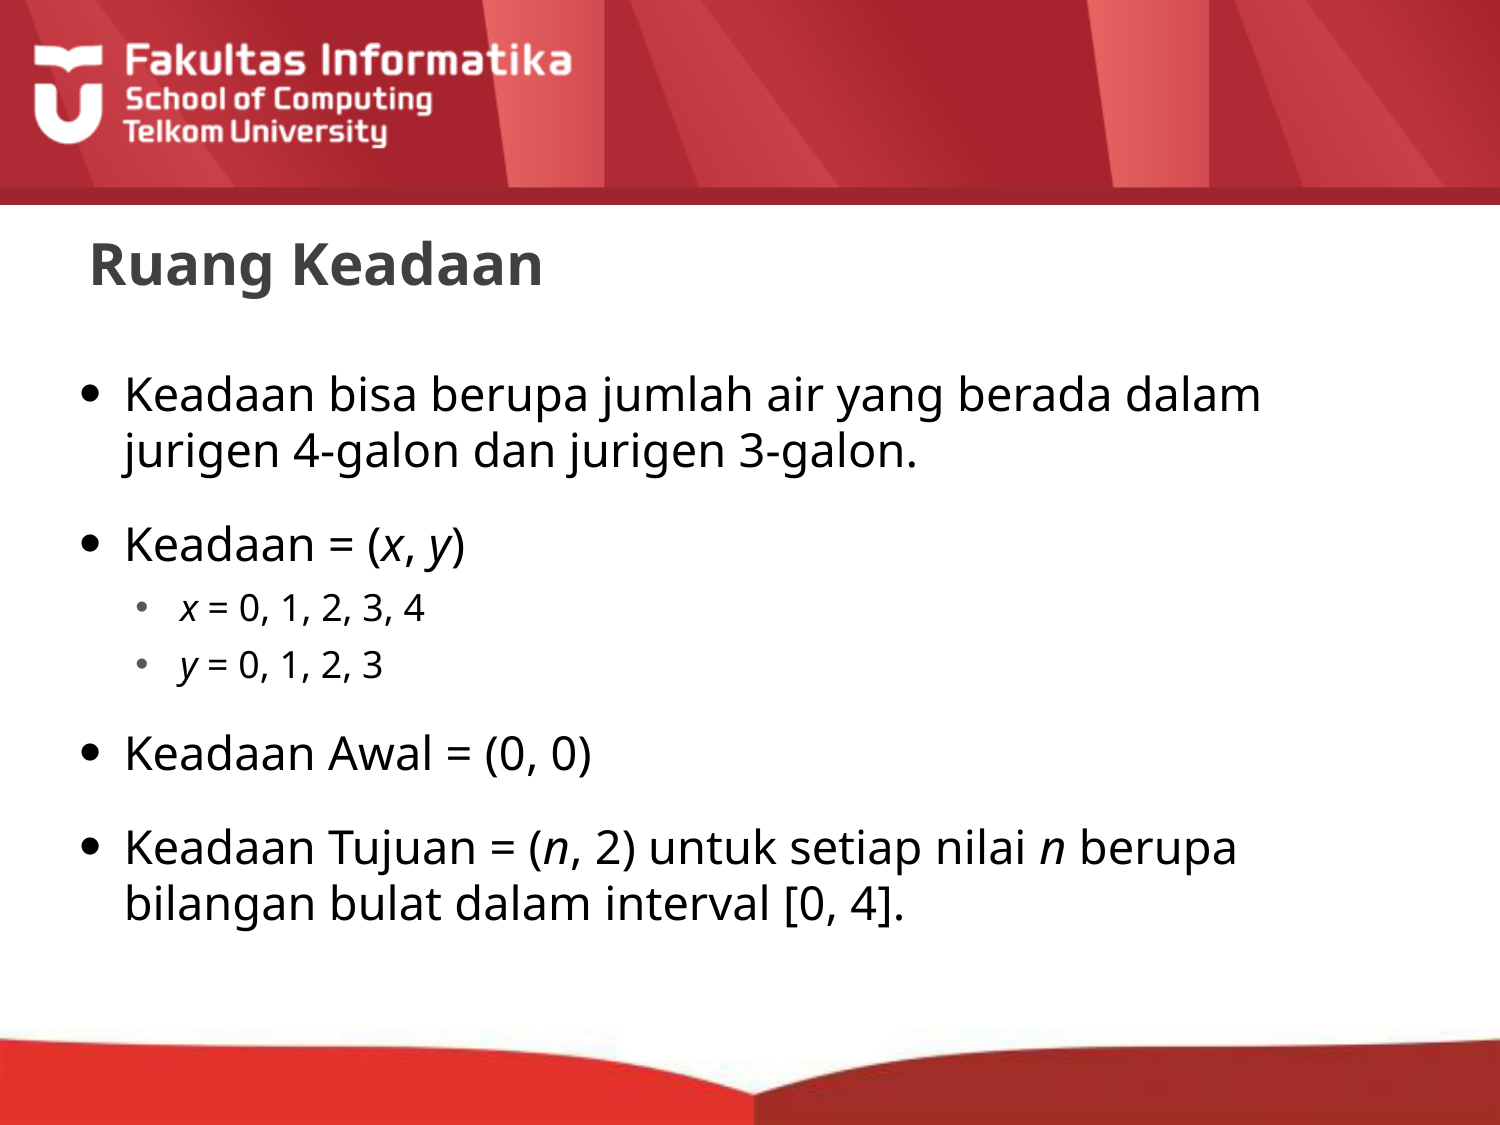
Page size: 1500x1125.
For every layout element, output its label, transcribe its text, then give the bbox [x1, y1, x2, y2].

picture [0, 1024, 1500, 1125]
title Ruang Keadaan [73, 211, 1427, 312]
list Keadaan bisa berupa jumlah air yang berada dalam jurigen 4-galon dan jurigen 3-galon. Keadaan = (x, y) x = 0, 1, 2, 3, 4 y = 0, 1, 2, 3 Keadaan Awal = (0, 0) Keadaan Tujuan = (n, 2) untuk setiap nilai n berupa bilangan bulat dalam interval [0, 4]. [73, 362, 1427, 939]
picture [0, 0, 1500, 205]
